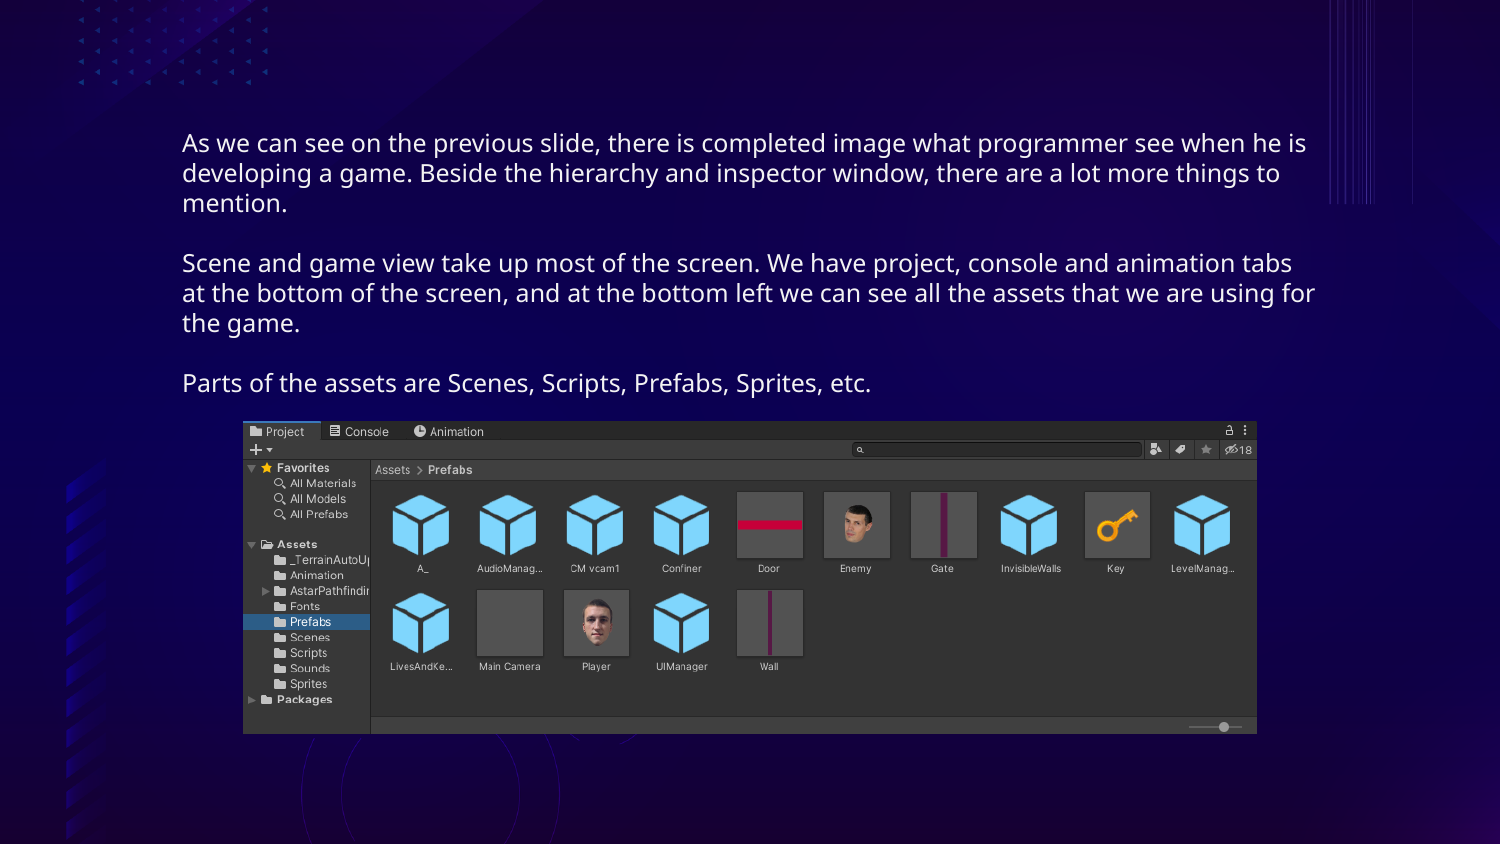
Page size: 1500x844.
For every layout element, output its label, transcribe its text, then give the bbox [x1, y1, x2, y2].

picture [0, 0, 1500, 844]
title As we can see on the previous slide, there is completed image what programmer see when he is developing a game. Beside the hierarchy and inspector window, there are a lot more things to mention. Scene and game view take up most of the screen. We have project, console and animation tabs at the bottom of the screen, and at the bottom left we can see all the assets that we are using for the game. Parts of the assets are Scenes, Scripts, Prefabs, Sprites, etc. [167, 112, 1333, 348]
